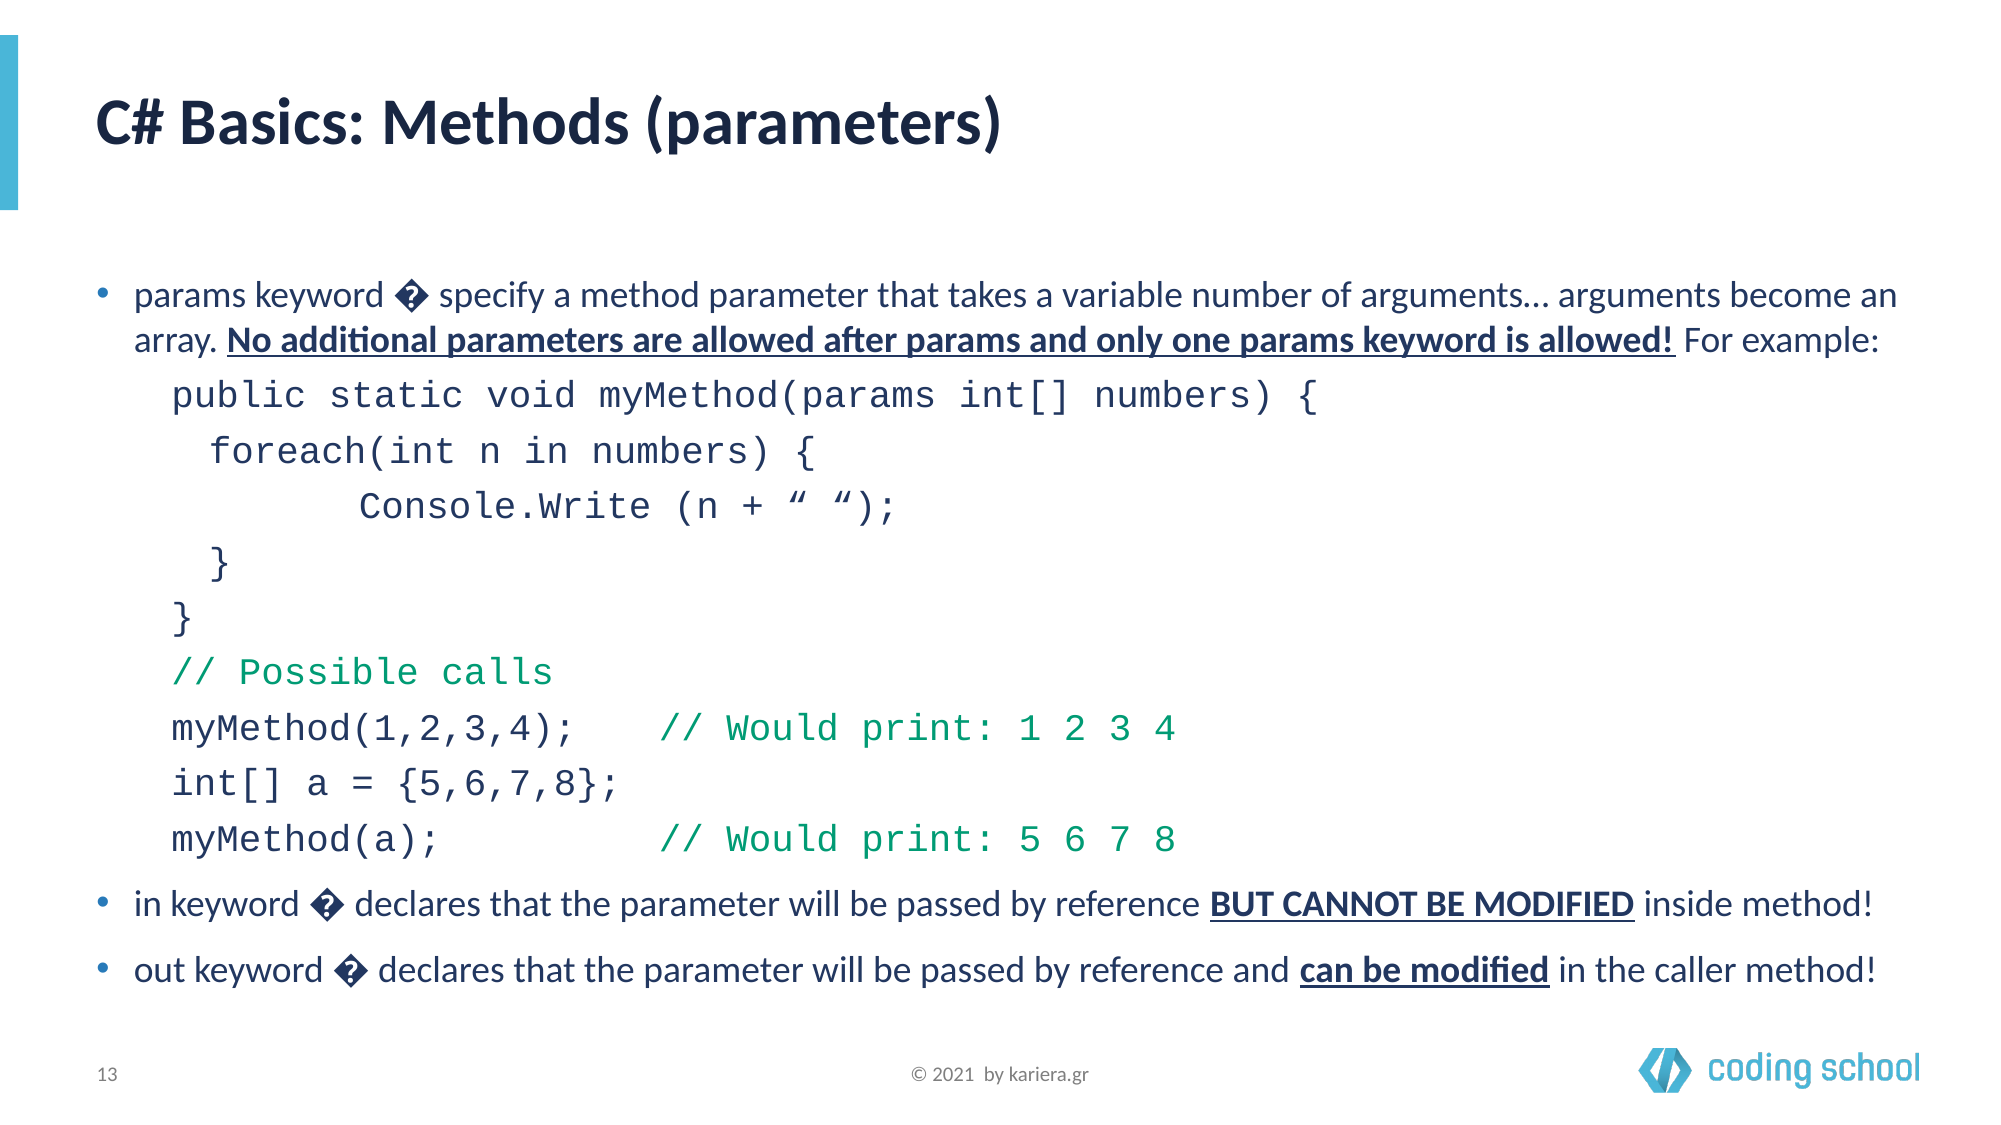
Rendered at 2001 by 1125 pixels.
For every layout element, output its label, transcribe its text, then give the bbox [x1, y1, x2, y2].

picture [1638, 1048, 1919, 1093]
title C# Basics: Methods (parameters) [81, 43, 1919, 203]
footer © 2021 by kariera.gr [662, 1042, 1338, 1103]
slide_number ‹#› [81, 1042, 532, 1103]
list params keyword � specify a method parameter that takes a variable number of arguments… arguments become an array. No additional parameters are allowed after params and only one params keyword is allowed! For example: public static void myMethod(params int[] numbers) { foreach(int n in numbers) { Console.Write (n + “ “); } } // Possible calls myMethod(1,2,3,4); // Would print: 1 2 3 4 int[] a = {5,6,7,8}; myMethod(a); // Would print: 5 6 7 8 in keyword � declares that the parameter will be passed by reference BUT CANNOT BE MODIFIED inside method! out keyword � declares that the parameter will be passed by reference and can be modified in the caller method! [81, 262, 1919, 1013]
